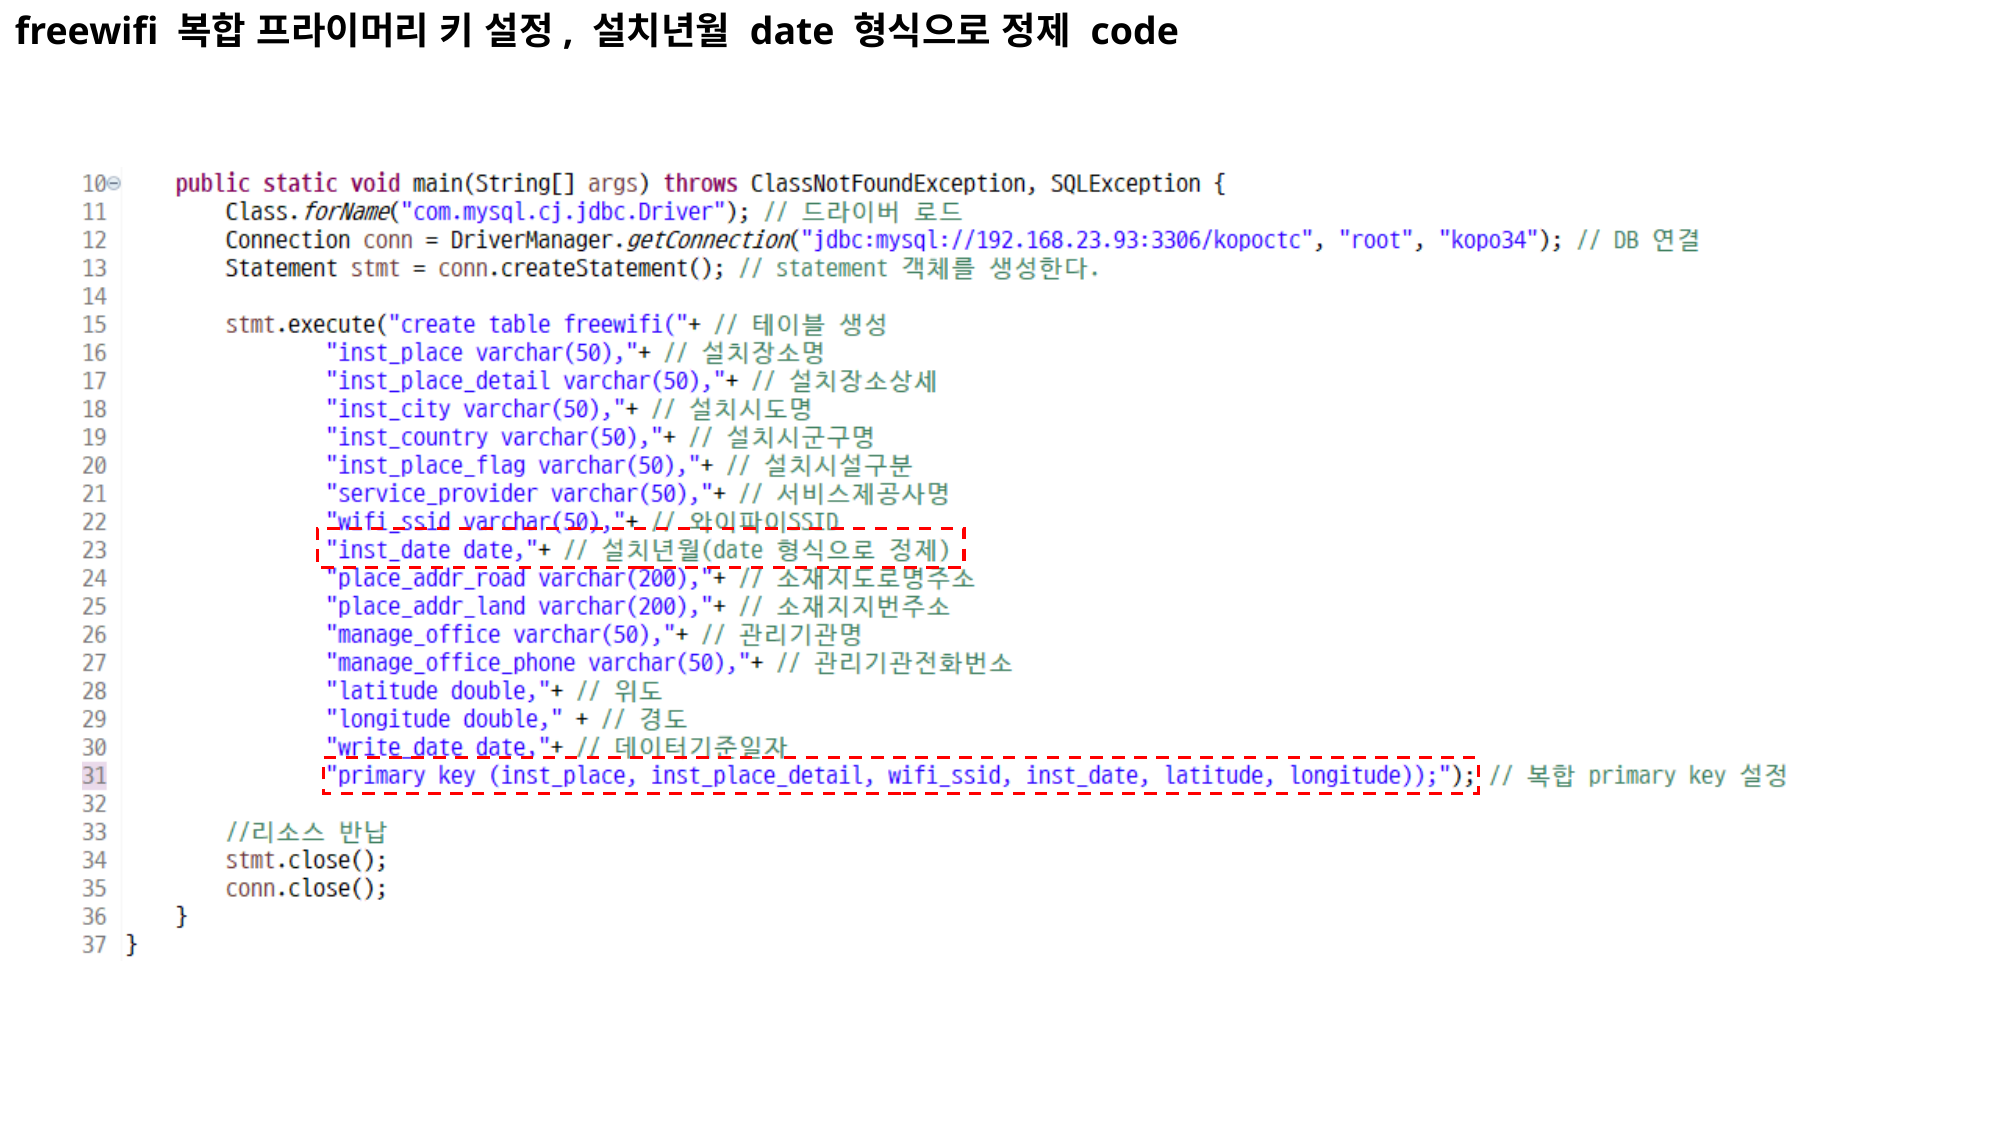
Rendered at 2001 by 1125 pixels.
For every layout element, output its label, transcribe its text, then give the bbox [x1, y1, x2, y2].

text_box freewifi 복합 프라이머리 키 설정, 설치년월 date 형식으로 정제 code [0, 0, 1255, 60]
picture [82, 167, 1840, 961]
